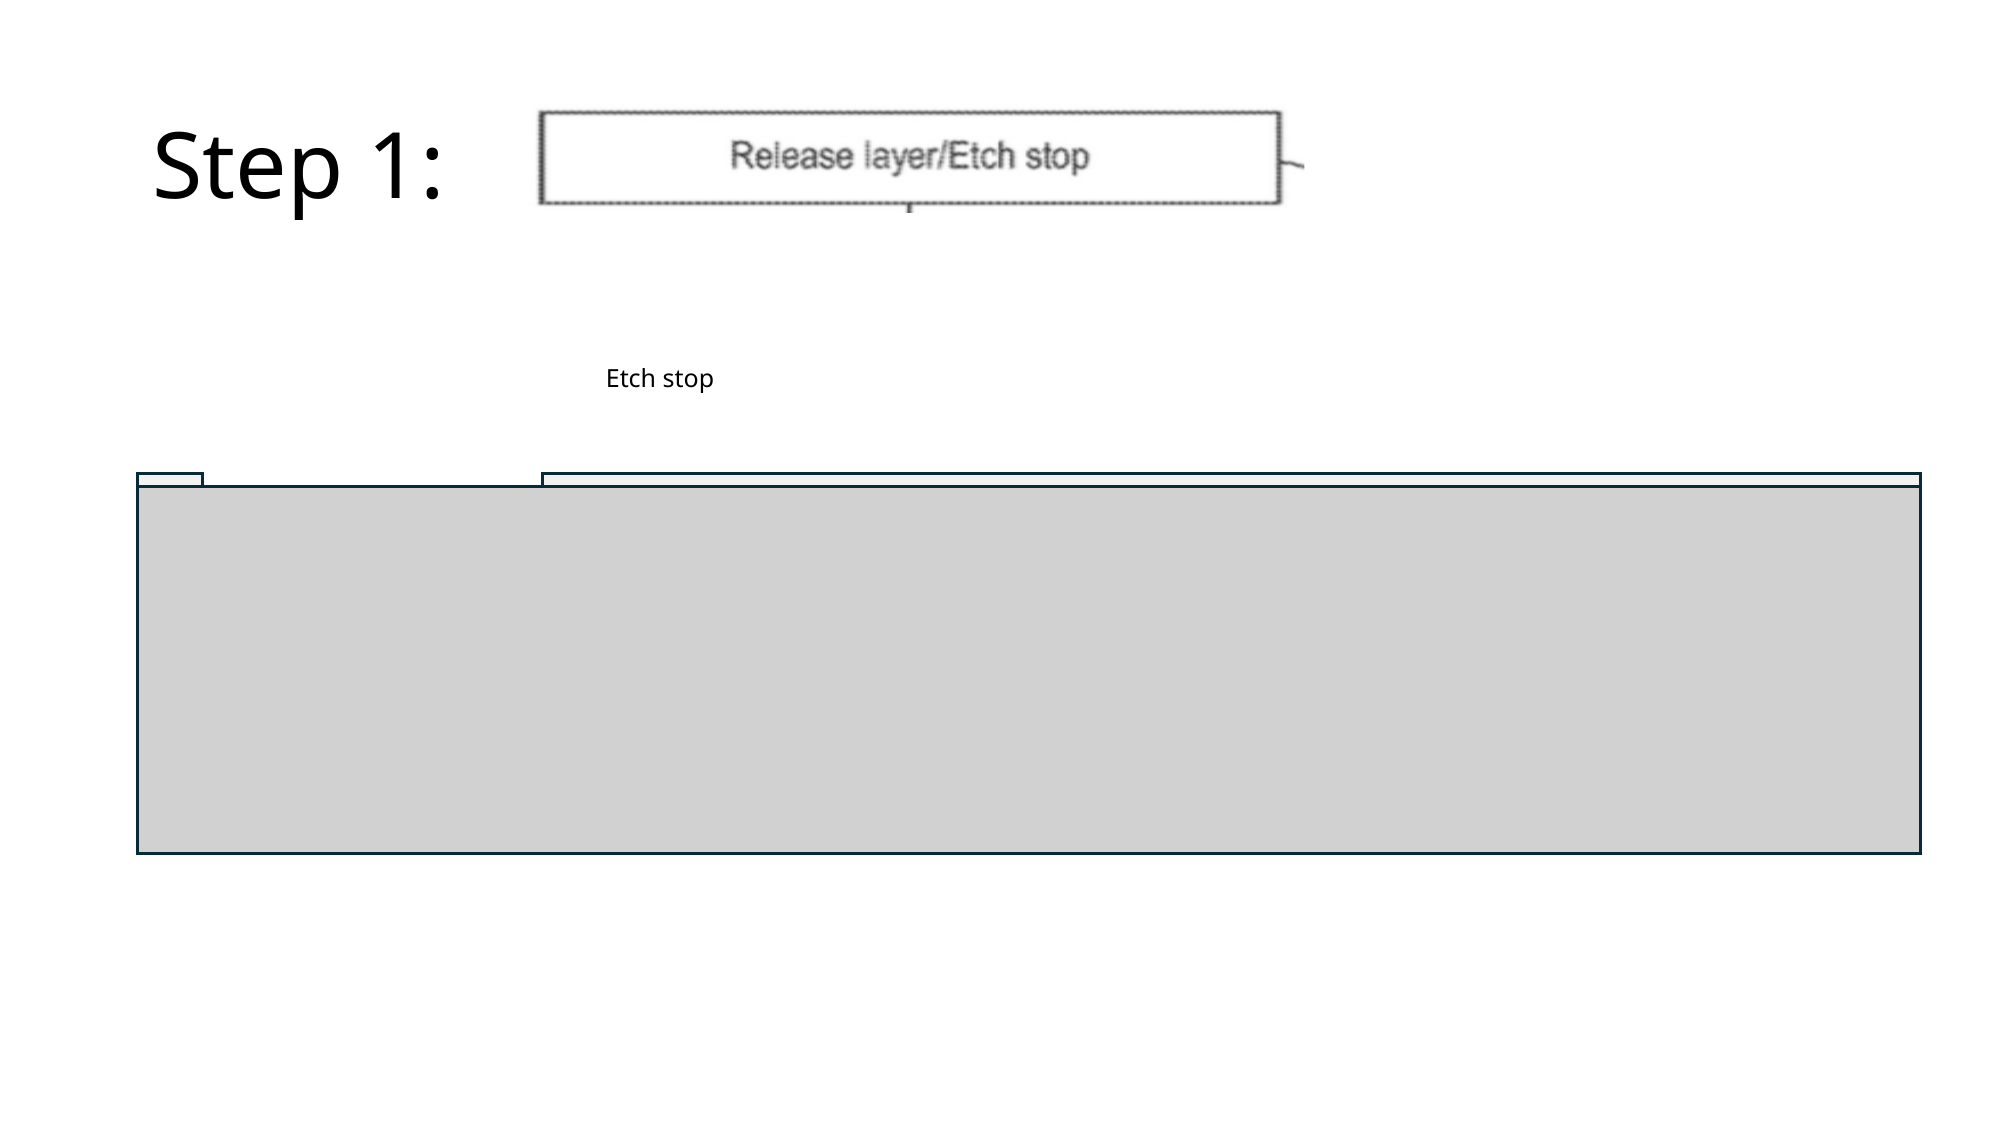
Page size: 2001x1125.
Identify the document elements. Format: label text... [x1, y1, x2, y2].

text_box [541, 472, 1922, 488]
text_box Etch stop [459, 354, 861, 400]
title Step 1: [137, 59, 1863, 278]
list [527, 103, 1306, 213]
text_box [136, 472, 204, 488]
text_box [136, 485, 1922, 855]
